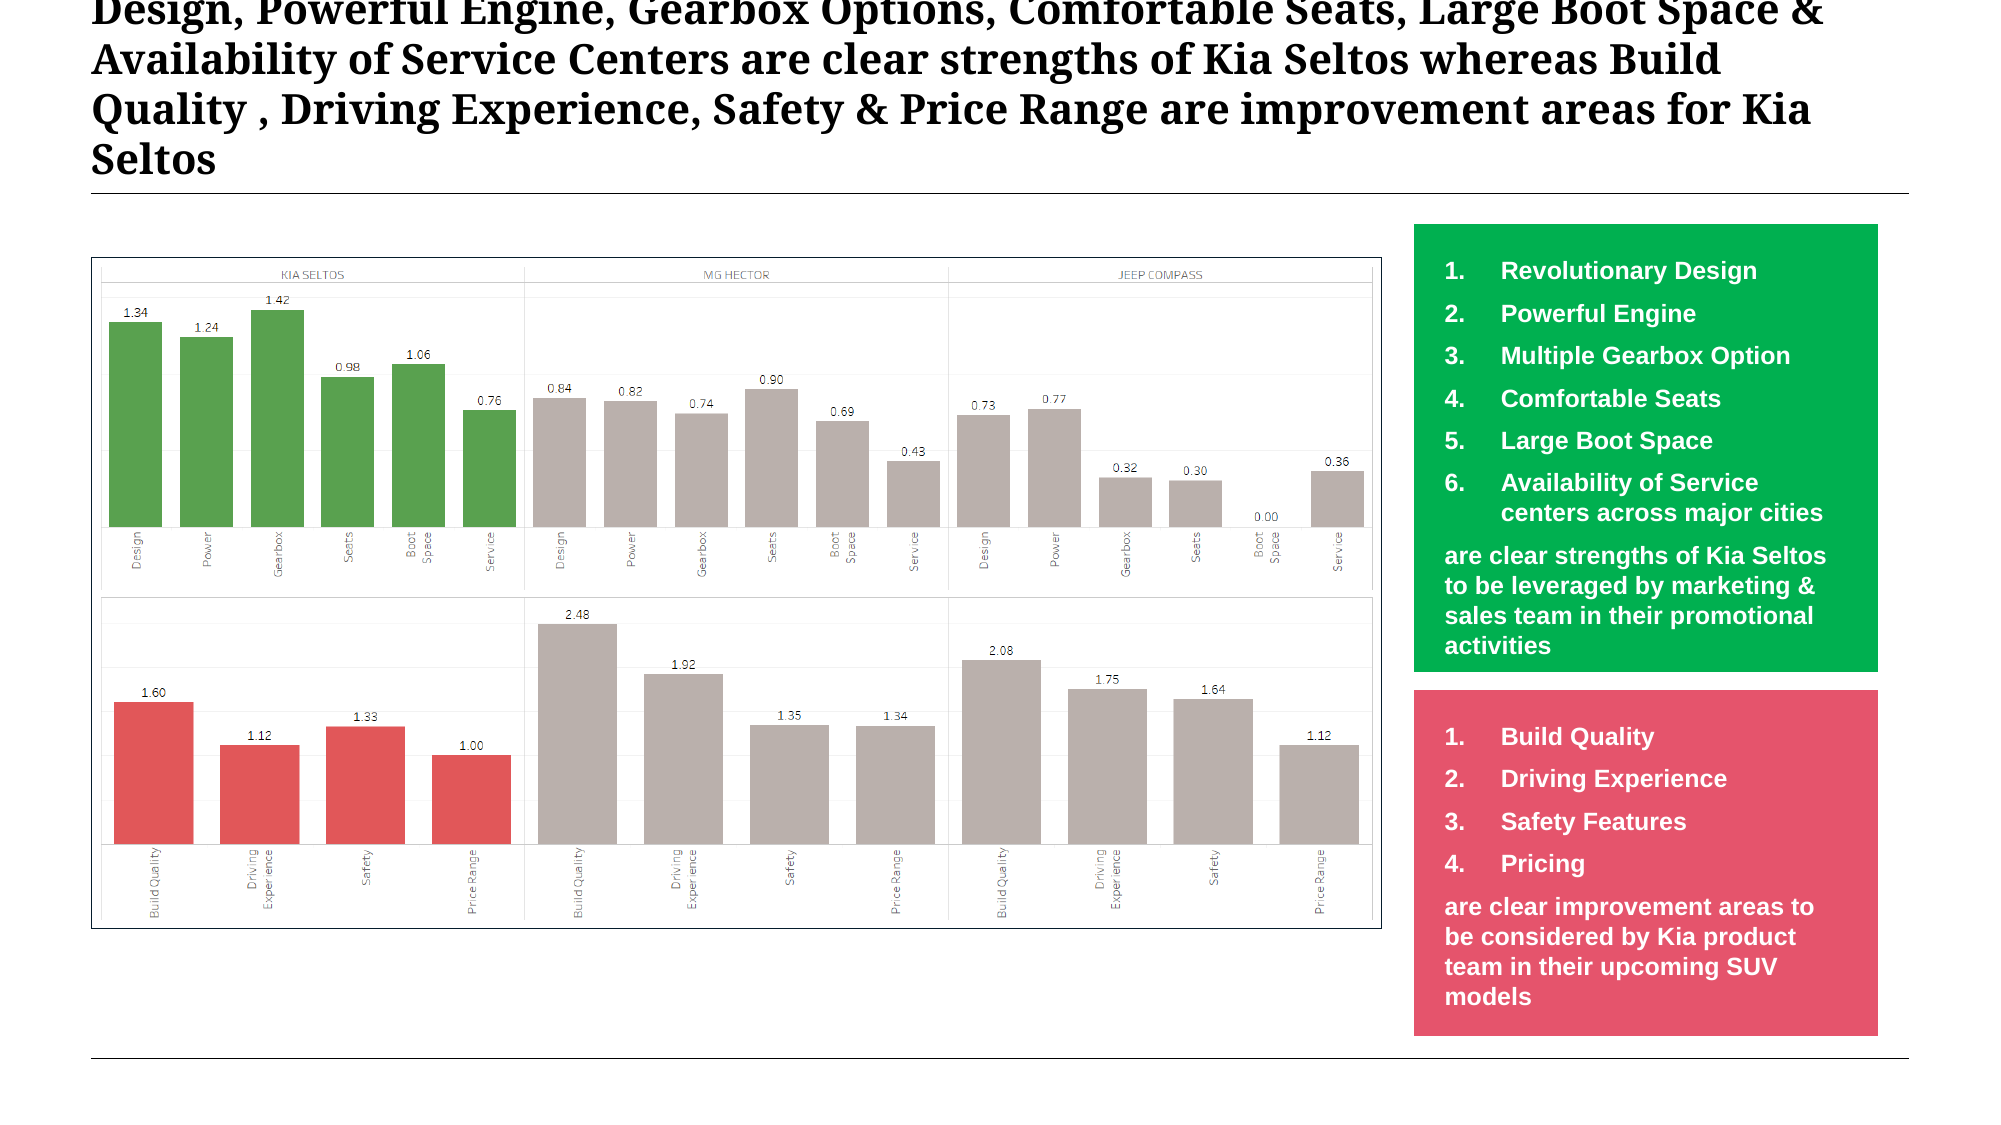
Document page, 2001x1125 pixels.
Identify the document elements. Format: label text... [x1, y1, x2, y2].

text_box Design, Powerful Engine, Gearbox Options, Comfortable Seats, Large Boot Space & Availability of Service Centers are clear strengths of Kia Seltos whereas Build Quality , Driving Experience, Safety & Price Range are improvement areas for Kia Seltos [91, 26, 1909, 183]
text_box Build Quality Driving Experience Safety Features Pricing are clear improvement areas to be considered by Kia product team in their upcoming SUV models [1414, 690, 1878, 1036]
picture [90, 257, 1382, 929]
text_box Revolutionary Design Powerful Engine Multiple Gearbox Option Comfortable Seats Large Boot Space Availability of Service centers across major cities are clear strengths of Kia Seltos to be leveraged by marketing & sales team in their promotional activities [1414, 224, 1878, 672]
